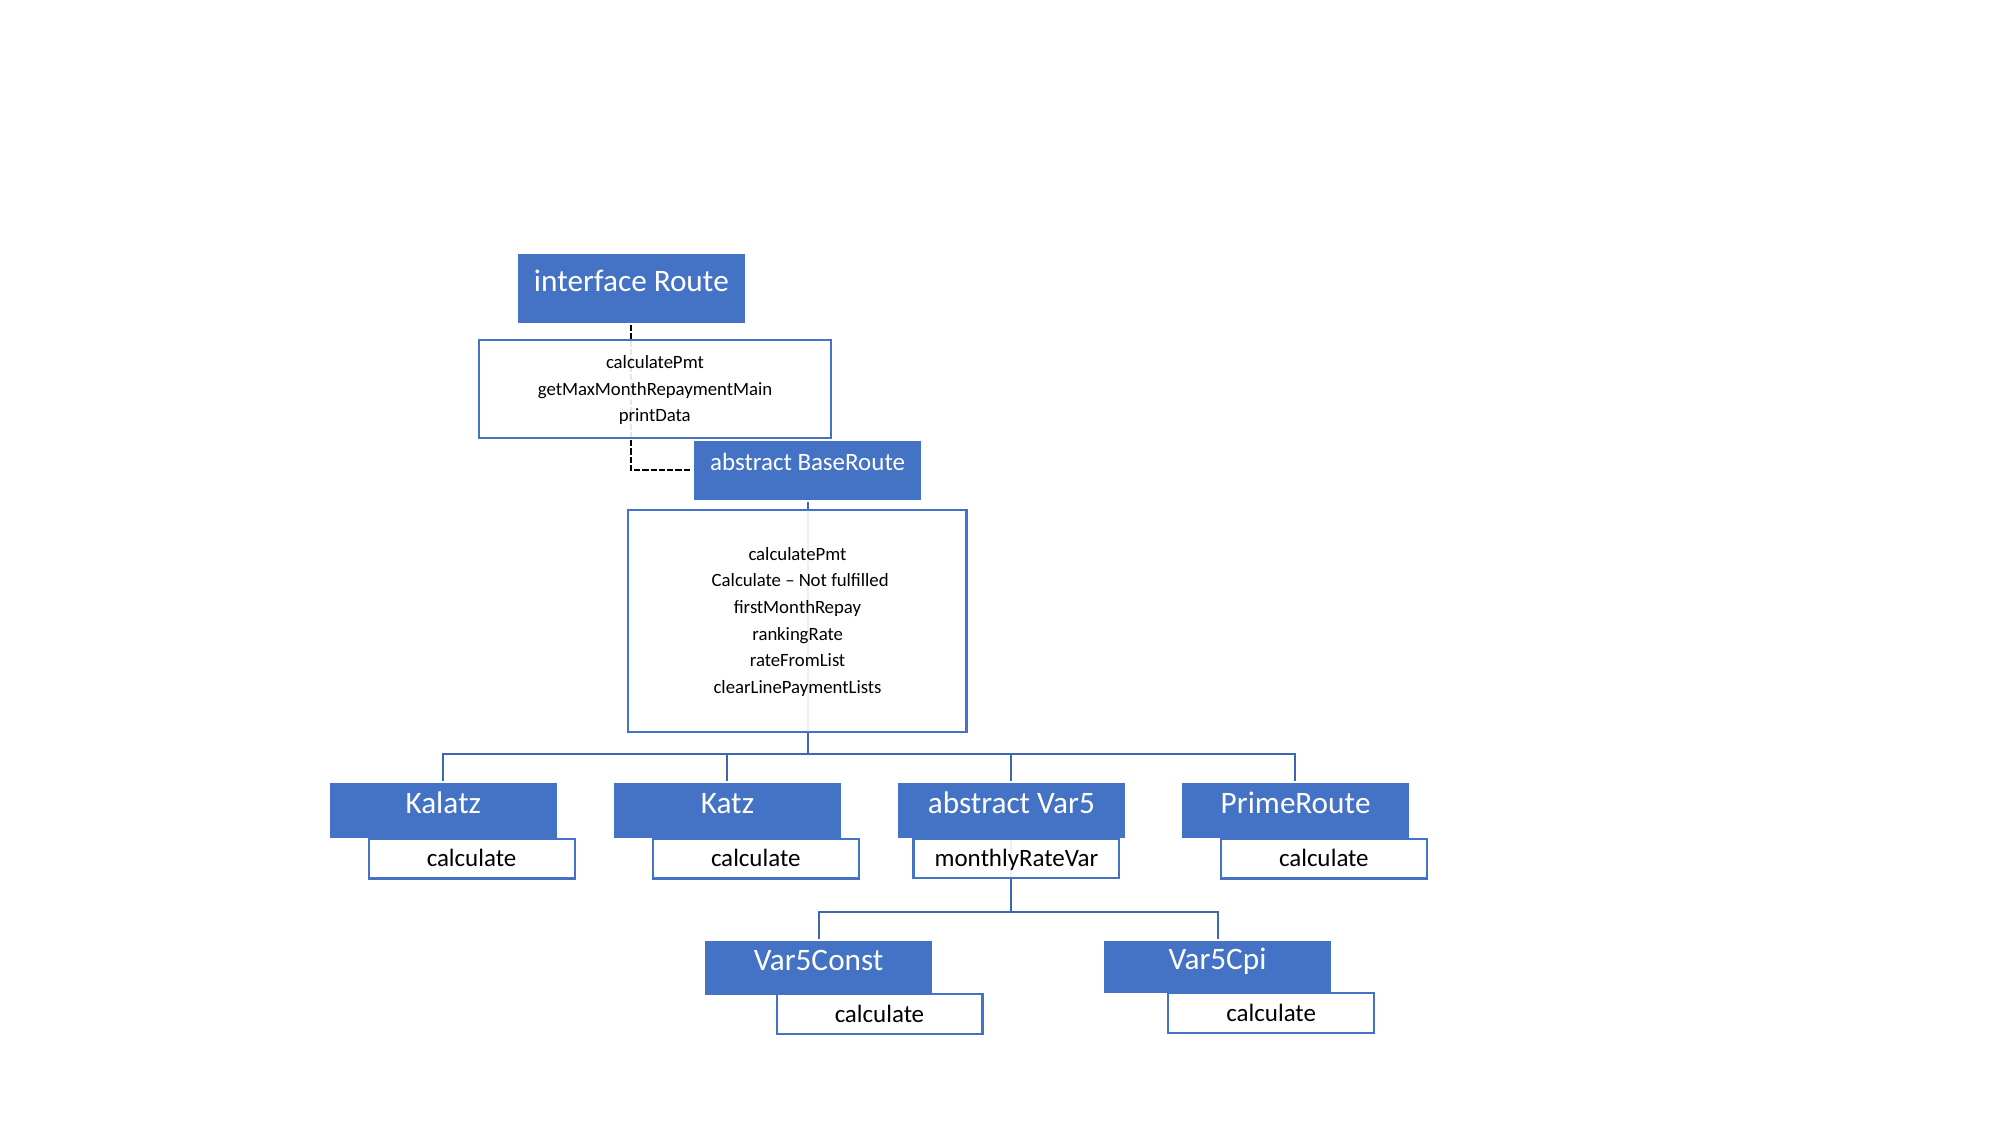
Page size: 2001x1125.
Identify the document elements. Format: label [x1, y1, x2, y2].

text_box [279, 214, 1613, 1104]
